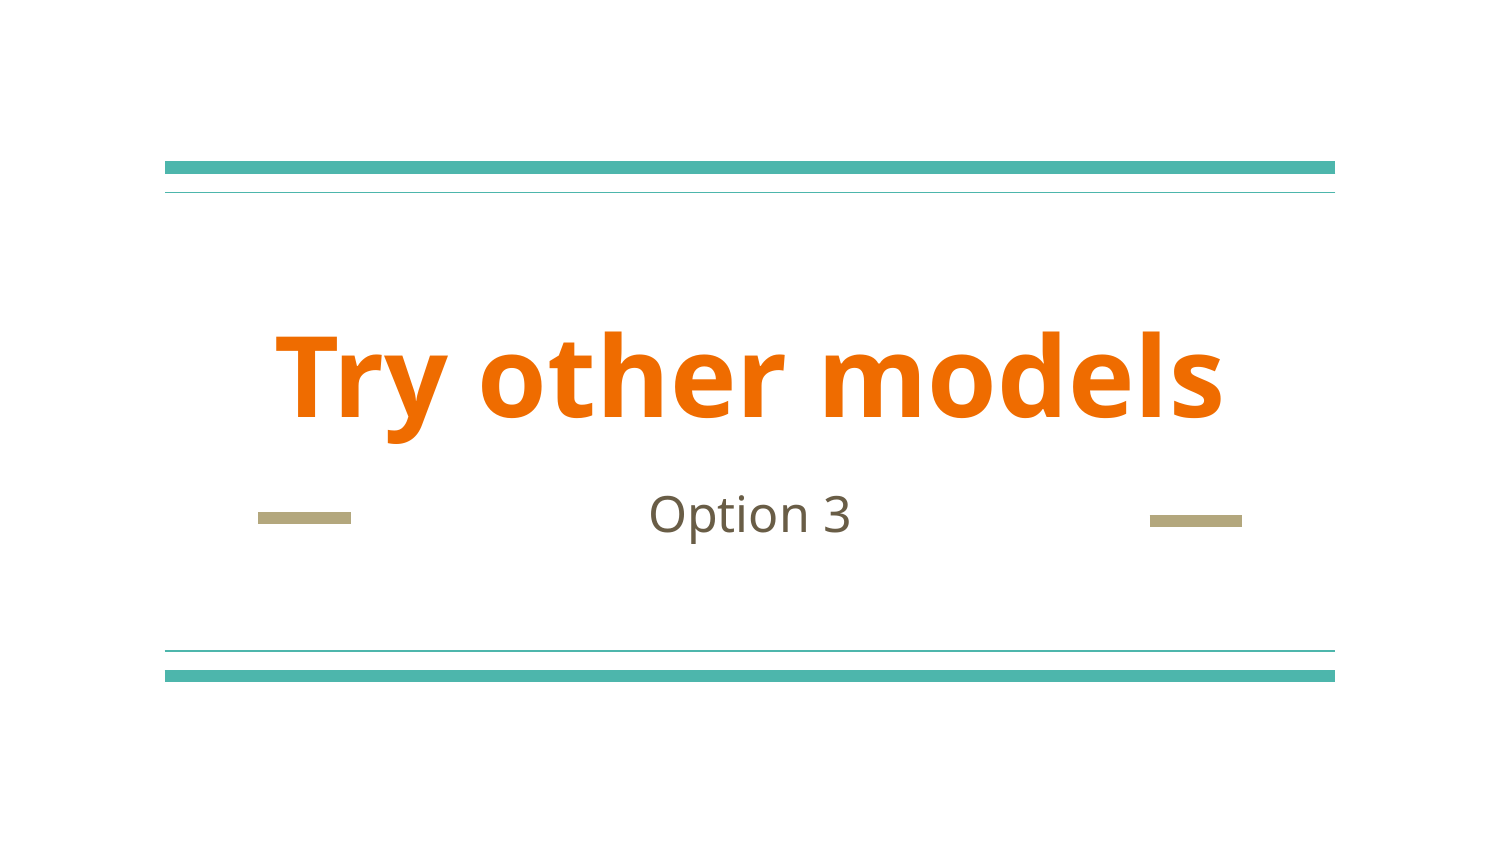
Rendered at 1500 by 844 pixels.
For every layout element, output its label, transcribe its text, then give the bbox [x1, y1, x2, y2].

title Try other models [164, 287, 1336, 456]
subtitle Option 3 [350, 467, 1150, 598]
